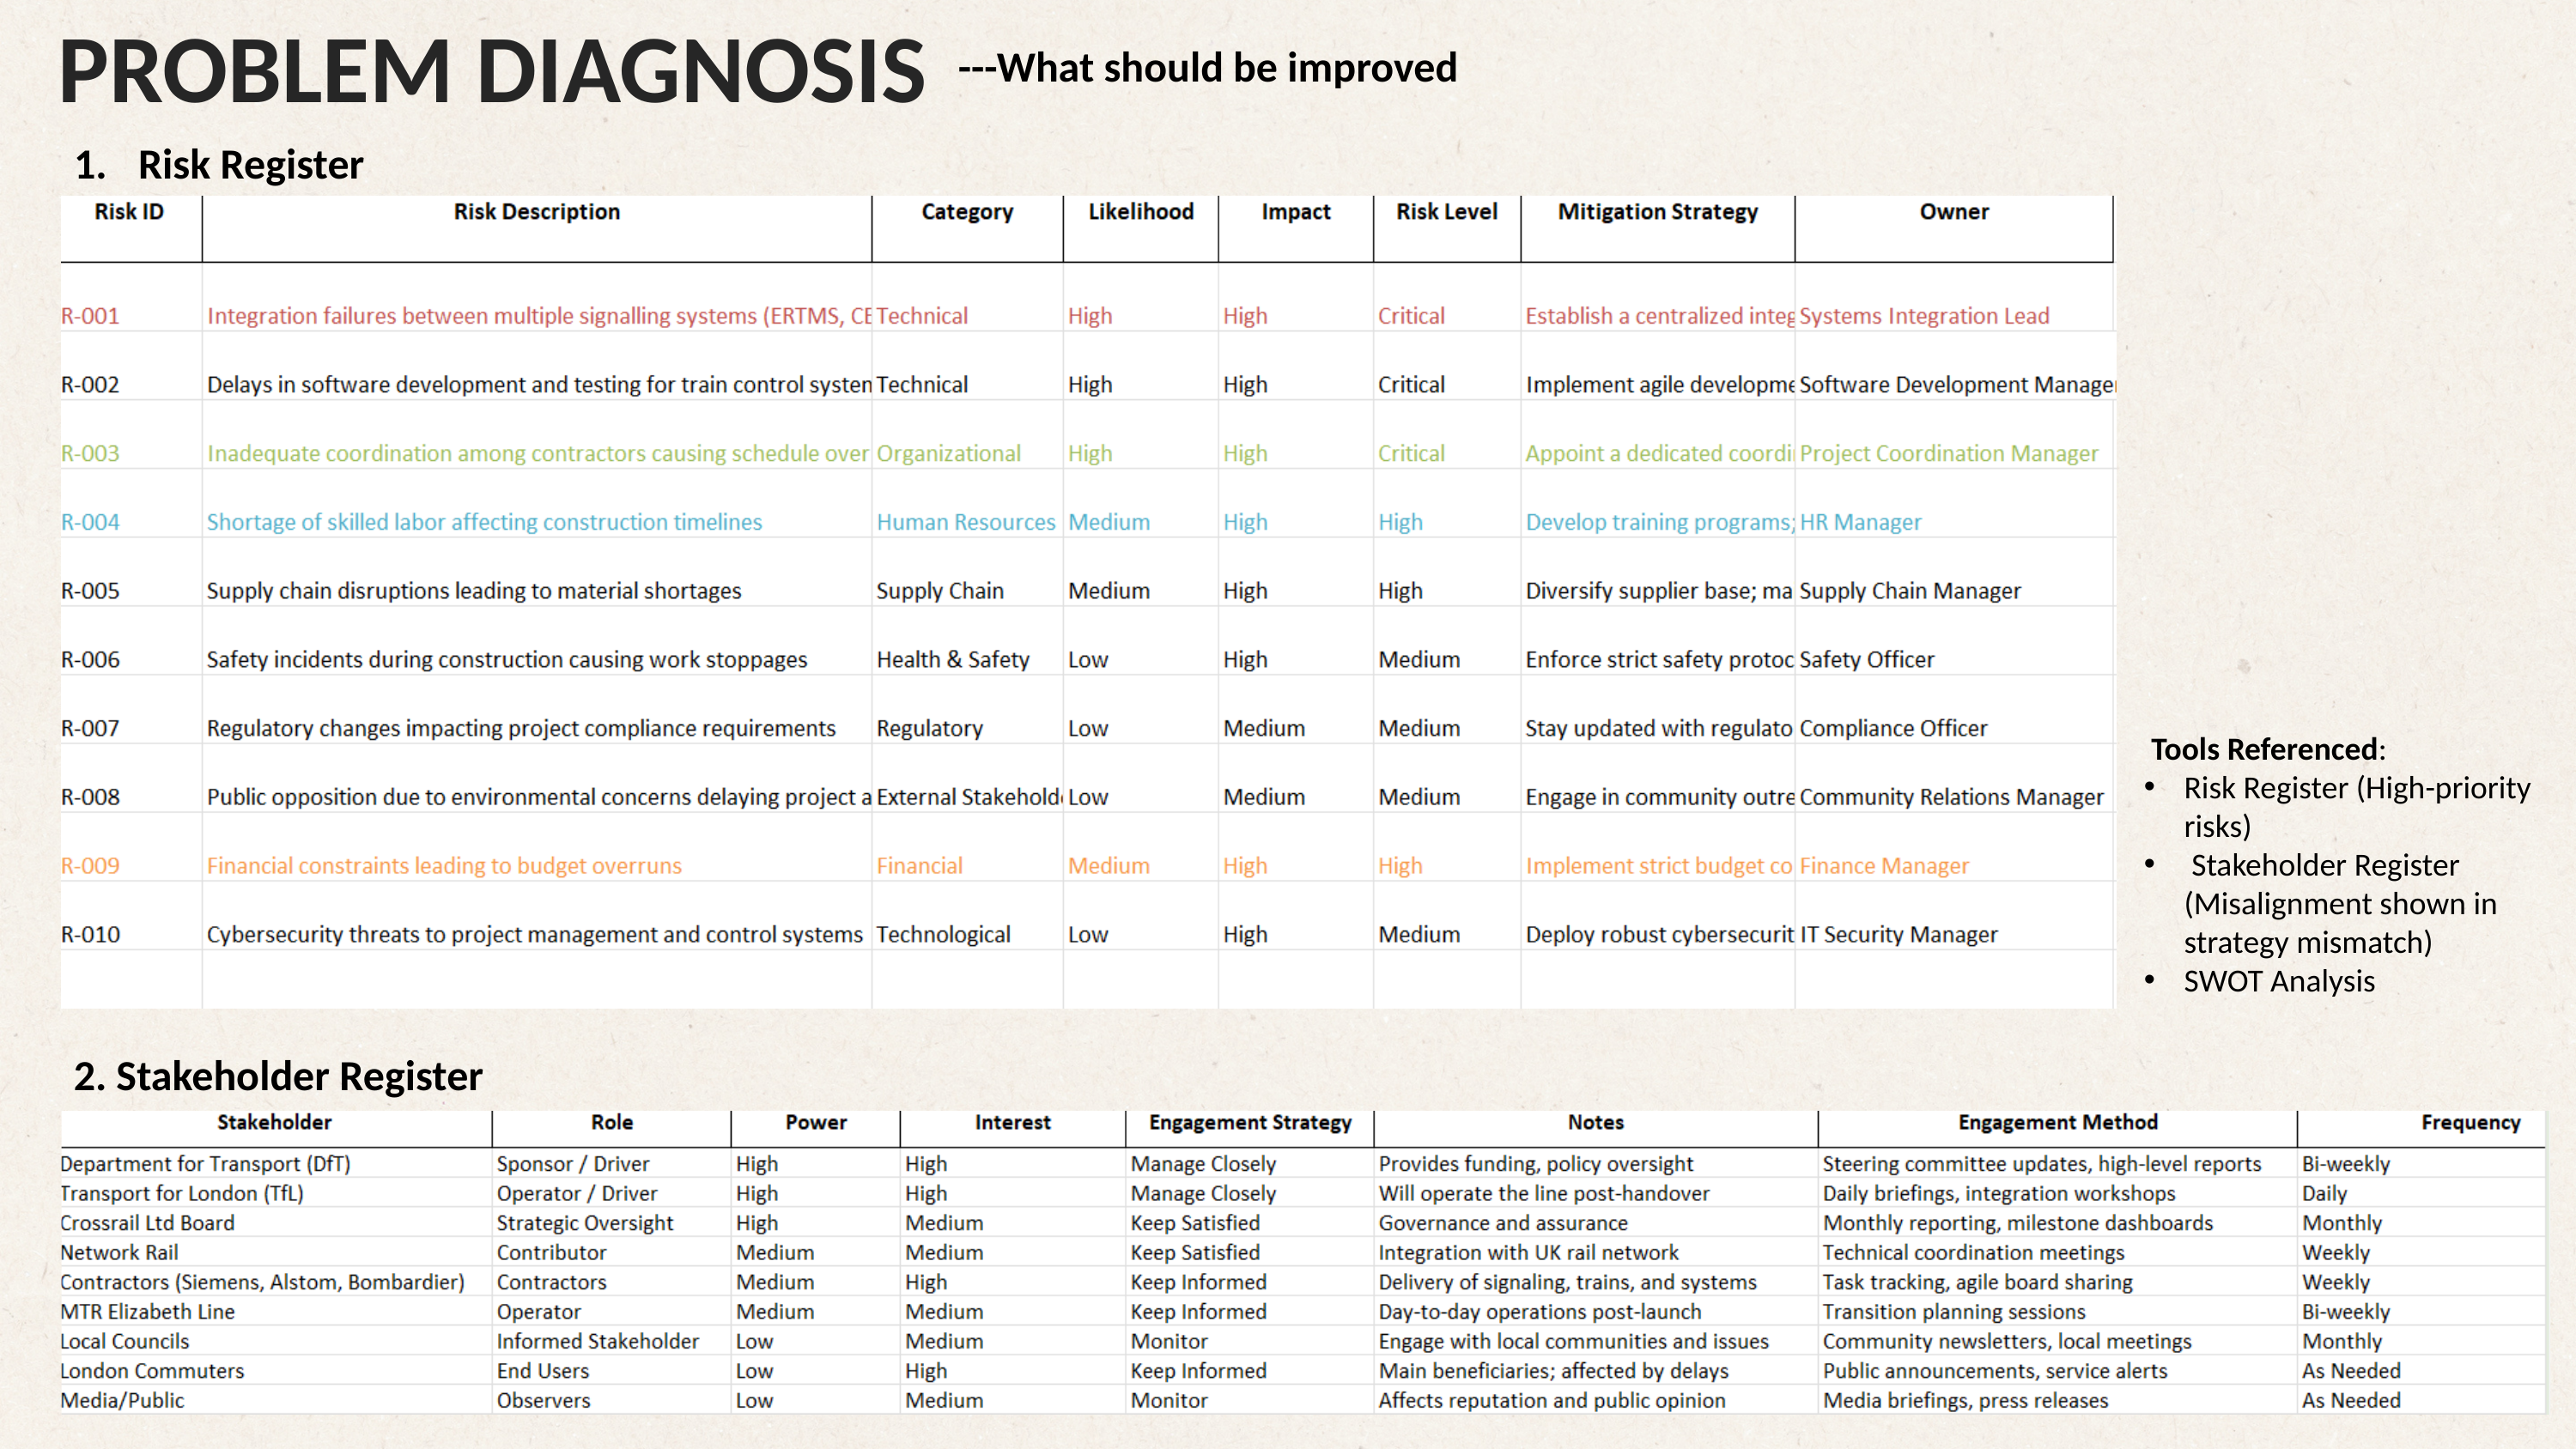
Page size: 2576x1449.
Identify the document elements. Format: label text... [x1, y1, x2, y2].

picture [61, 196, 2117, 1009]
text_box ---What should be improved [945, 32, 1723, 97]
text_box 2. Stakeholder Register [60, 1040, 1470, 1106]
text_box PROBLEM DIAGNOSIS [45, 0, 941, 129]
text_box [0, 0, 2576, 1449]
text_box Tools Referenced: Risk Register (High-priority risks) Stakeholder Register (Misalignment shown in strategy mismatch) SWOT Analysis [2130, 721, 2551, 1005]
text_box Risk Register [60, 130, 839, 195]
picture [61, 1106, 2551, 1417]
